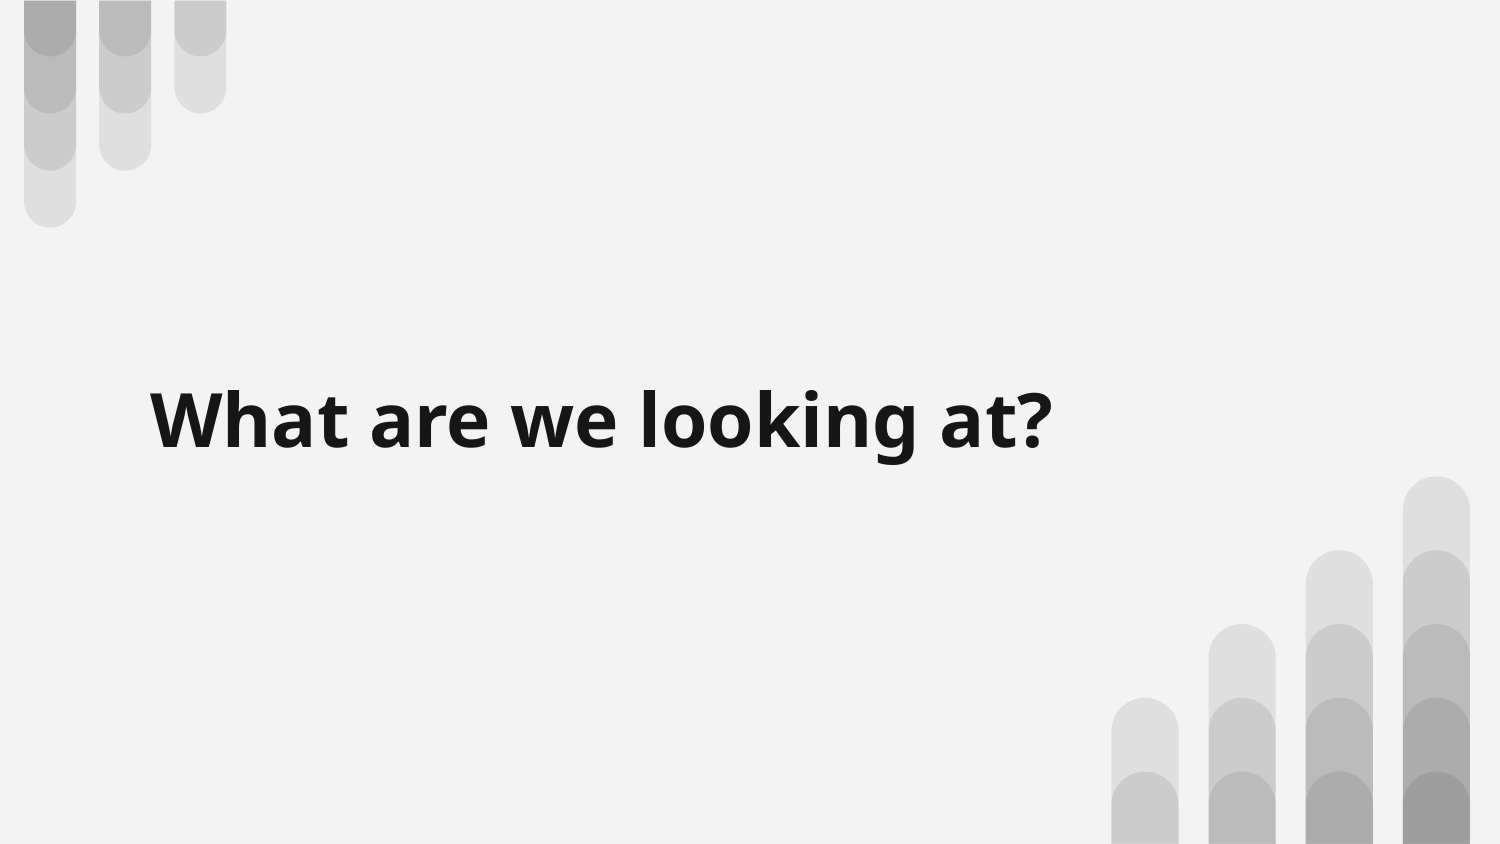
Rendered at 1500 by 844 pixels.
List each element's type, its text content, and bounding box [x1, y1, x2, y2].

title What are we looking at? [135, 264, 1097, 572]
